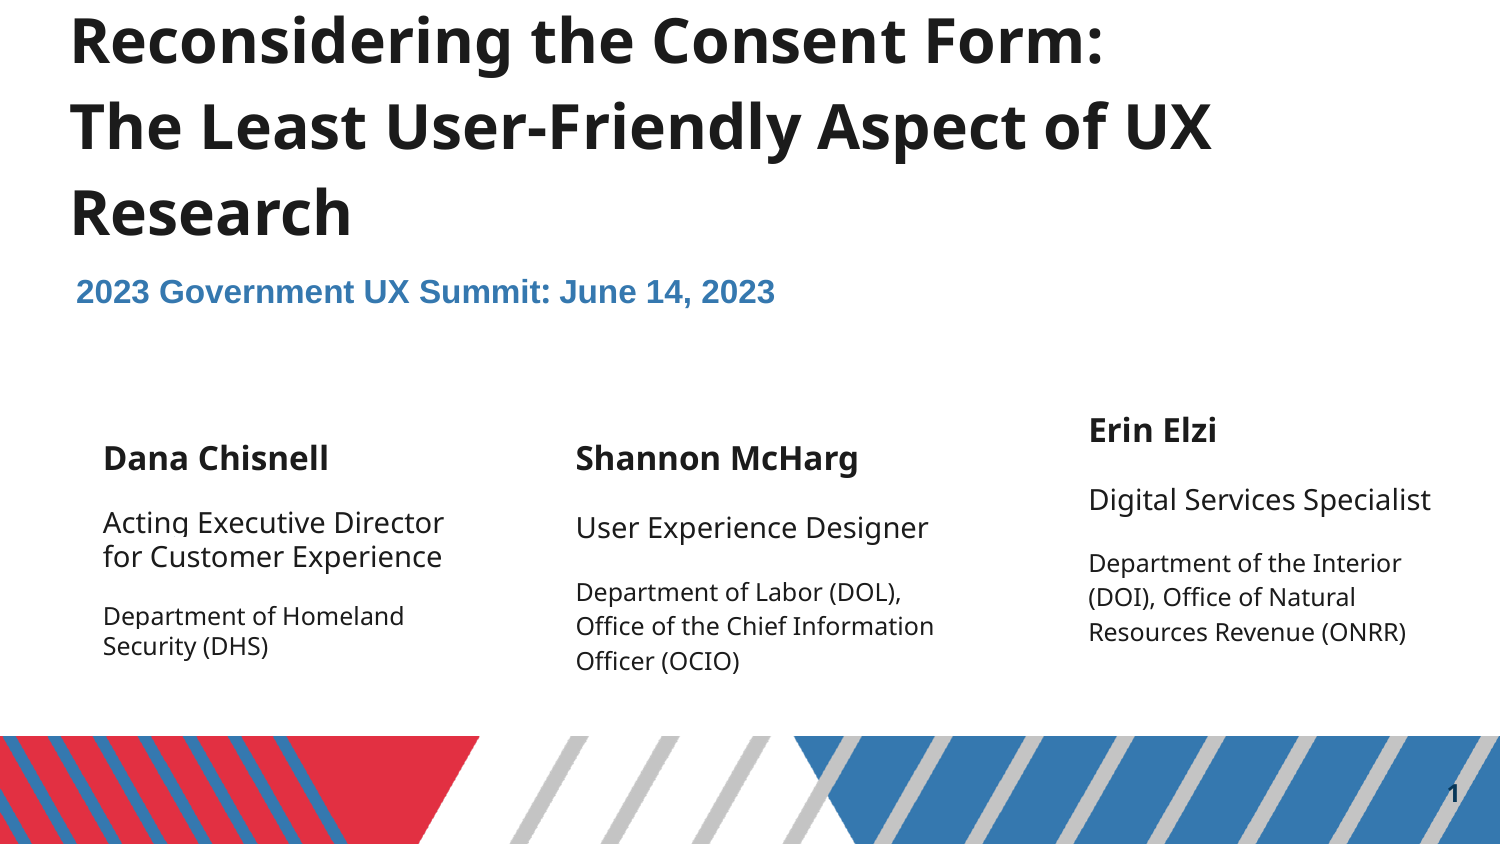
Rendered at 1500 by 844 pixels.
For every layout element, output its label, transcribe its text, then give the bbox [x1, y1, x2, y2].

title Reconsidering the Consent Form: The Least User-Friendly Aspect of UX Research [54, 0, 1480, 263]
list 2023 Government UX Summit: June 14, 2023 [61, 262, 1391, 359]
picture [0, 736, 1500, 844]
text_box 1 [1413, 771, 1461, 818]
text_box Dana Chisnell Acting Executive Director for Customer Experience Department of Homeland Security (DHS) [12, 421, 464, 676]
text_box Shannon McHarg User Experience Designer Department of Labor (DOL), Office of the Chief Information Officer (OCIO) [485, 416, 967, 748]
text_box Erin Elzi Digital Services Specialist Department of the Interior (DOI), Office of Natural Resources Revenue (ONRR) [998, 387, 1480, 719]
